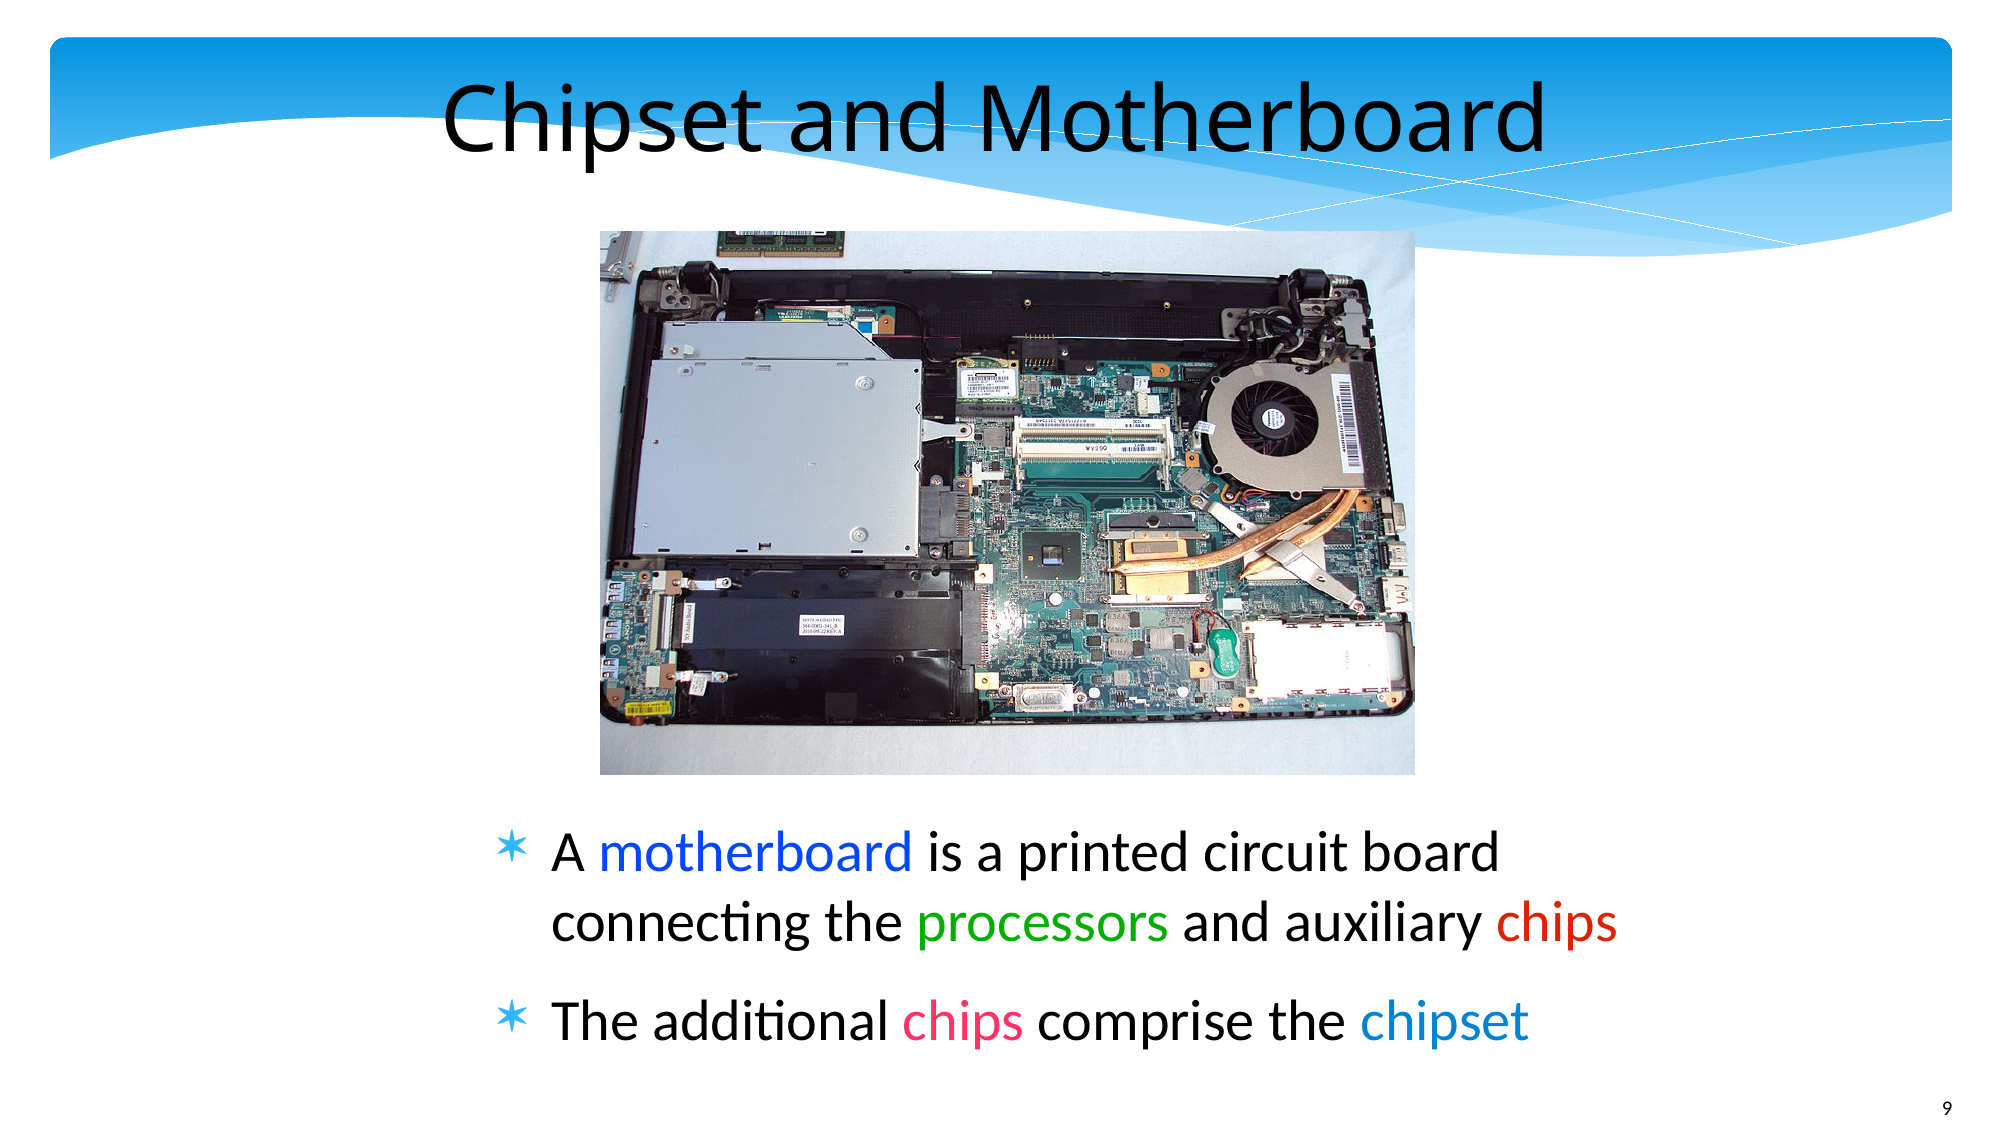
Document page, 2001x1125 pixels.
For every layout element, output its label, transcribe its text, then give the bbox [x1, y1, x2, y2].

picture [599, 231, 1416, 776]
title Chipset and Motherboard [387, 37, 1605, 192]
list A motherboard is a printed circuit board connecting the processors and auxiliary chips The additional chips comprise the chipset [480, 812, 1750, 1050]
